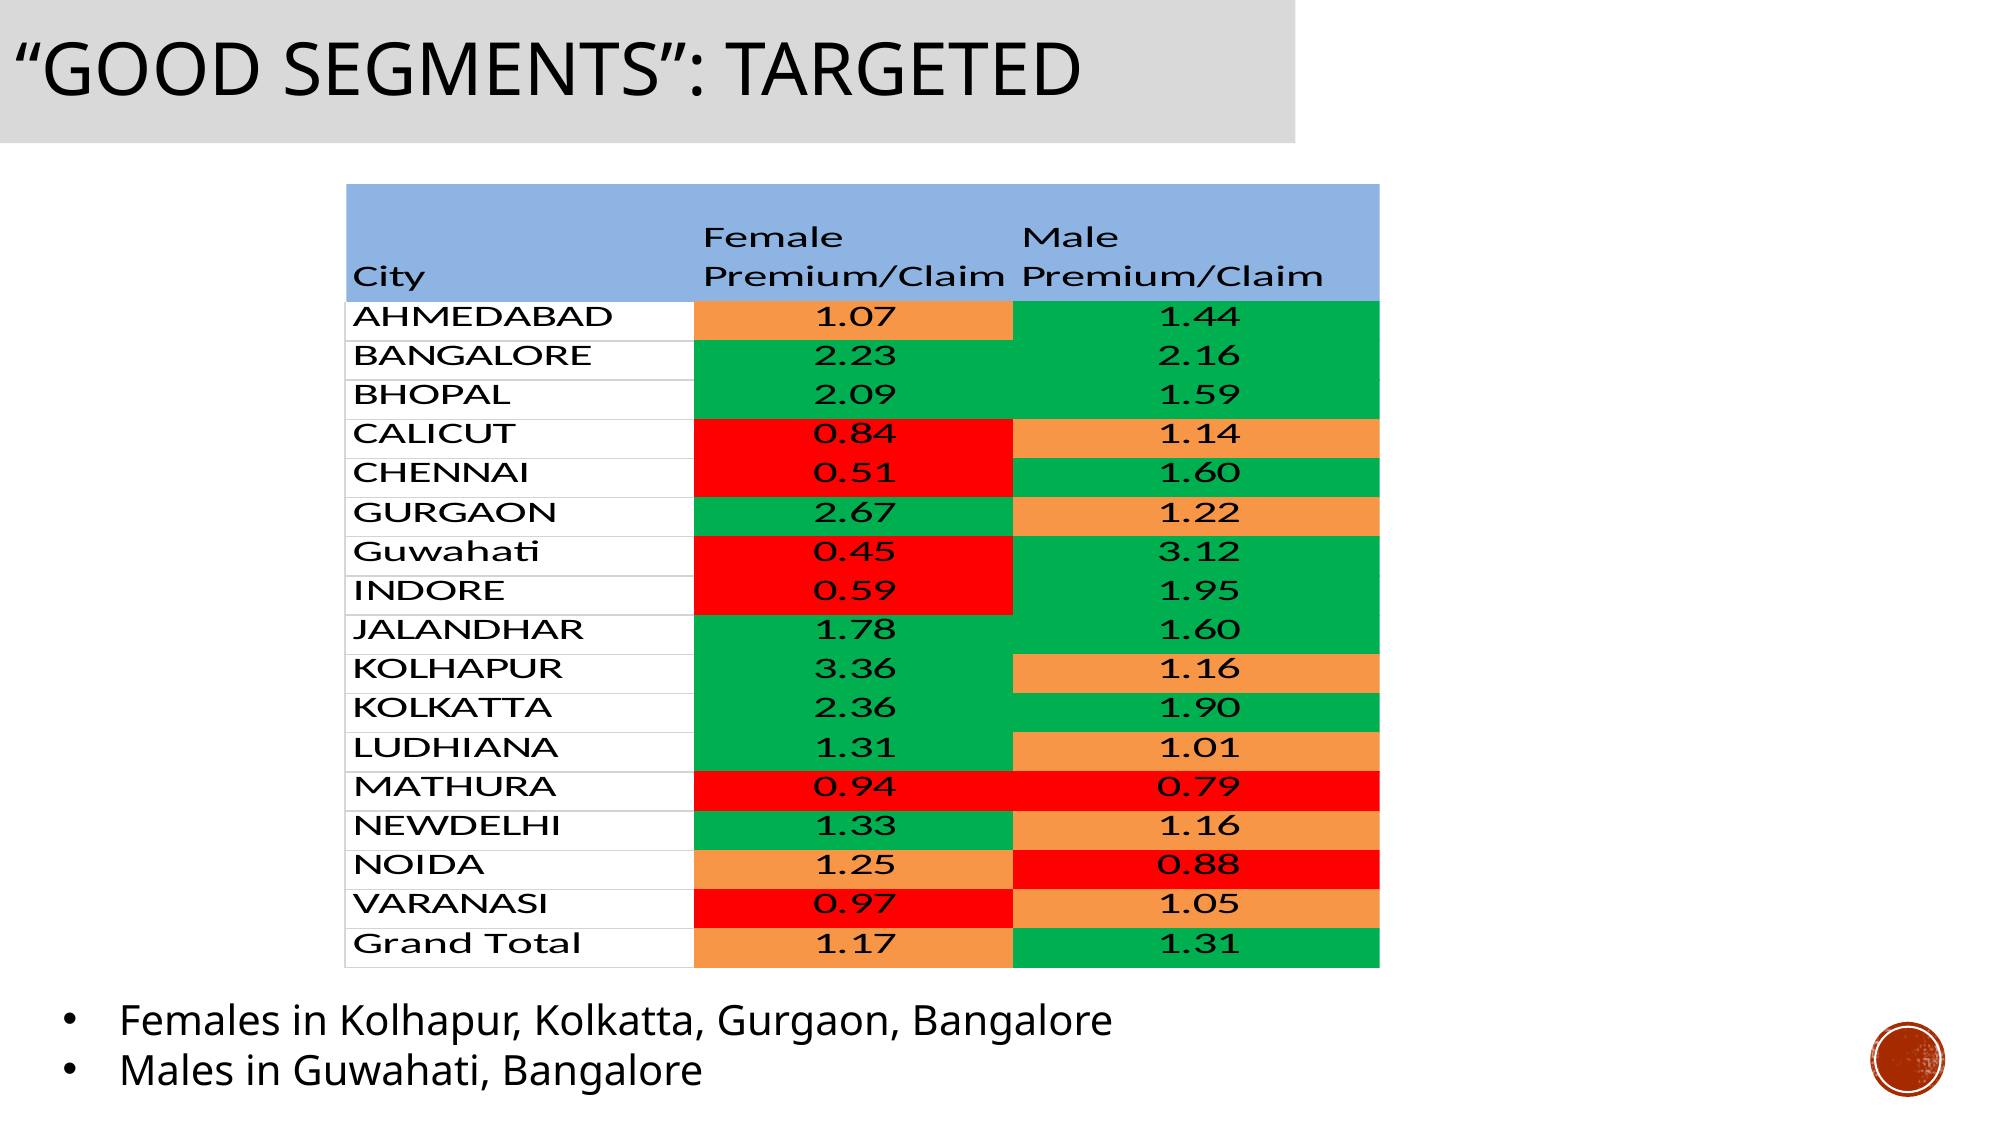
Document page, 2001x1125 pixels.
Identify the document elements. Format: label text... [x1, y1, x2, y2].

text_box Females in Kolhapur, Kolkatta, Gurgaon, Bangalore Males in Guwahati, Bangalore [47, 986, 1480, 1101]
picture [346, 185, 1381, 968]
text_box “good segments”: targeted [0, 0, 1296, 144]
